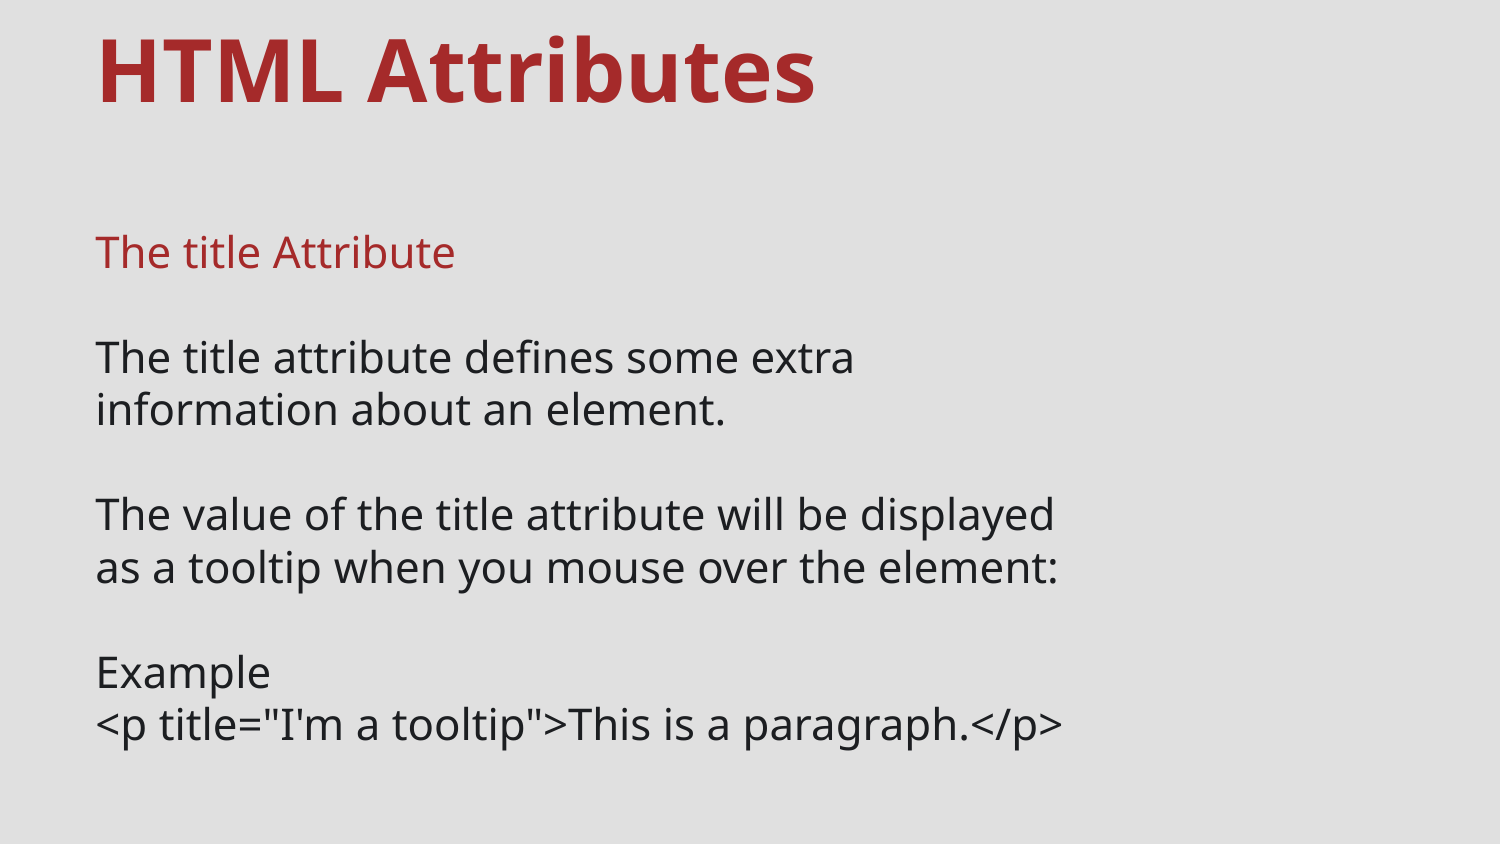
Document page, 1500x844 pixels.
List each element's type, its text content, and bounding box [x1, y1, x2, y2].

title HTML Attributes The title Attribute The title attribute defines some extra information about an element. The value of the title attribute will be displayed as a tooltip when you mouse over the element: Example <p title="I'm a tooltip">This is a paragraph.</p> [80, 86, 1102, 826]
